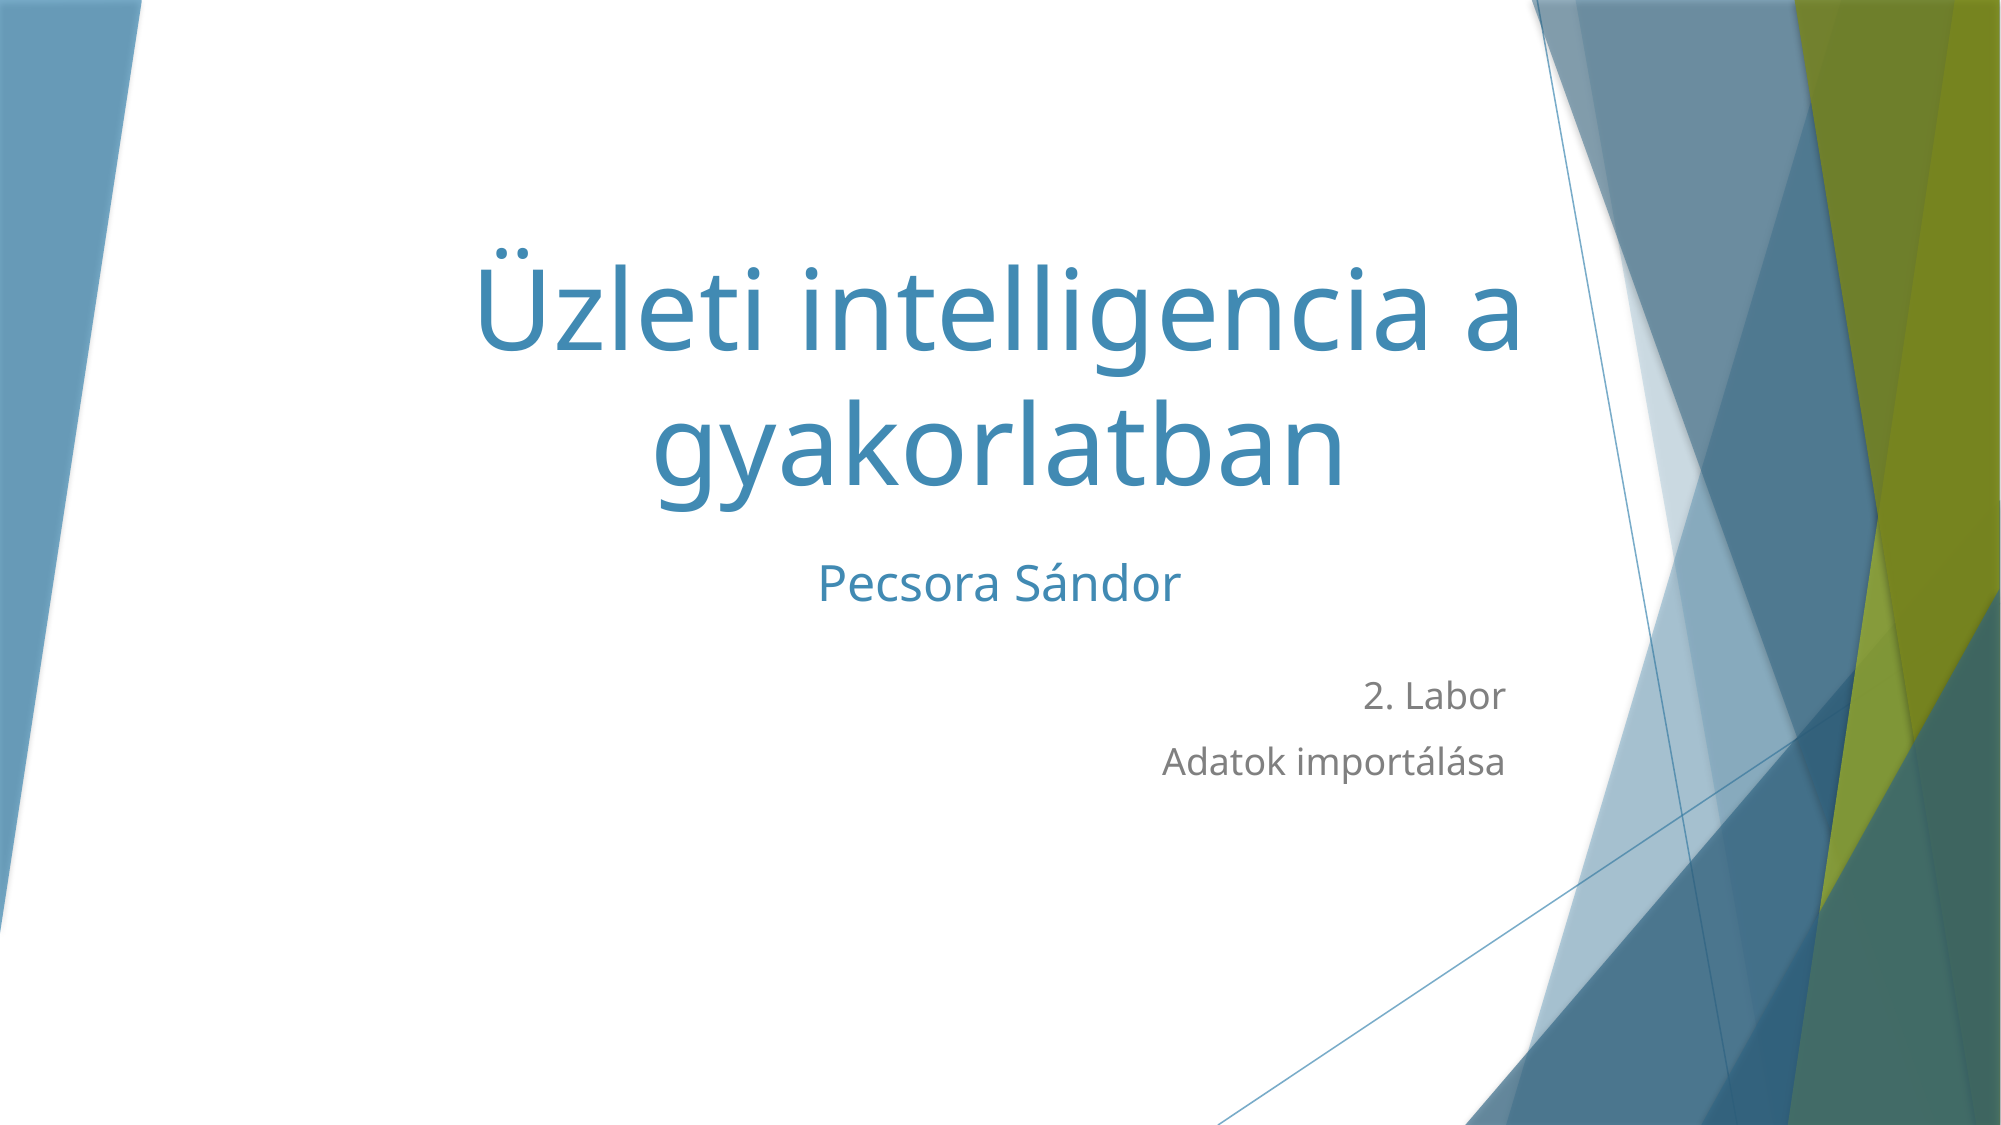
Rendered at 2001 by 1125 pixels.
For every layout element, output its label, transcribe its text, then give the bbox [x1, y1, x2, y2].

subtitle 2. Labor Adatok importálása [247, 664, 1522, 845]
title Üzleti intelligencia a gyakorlatban [362, 245, 1638, 516]
text_box Pecsora Sándor [746, 543, 1254, 619]
